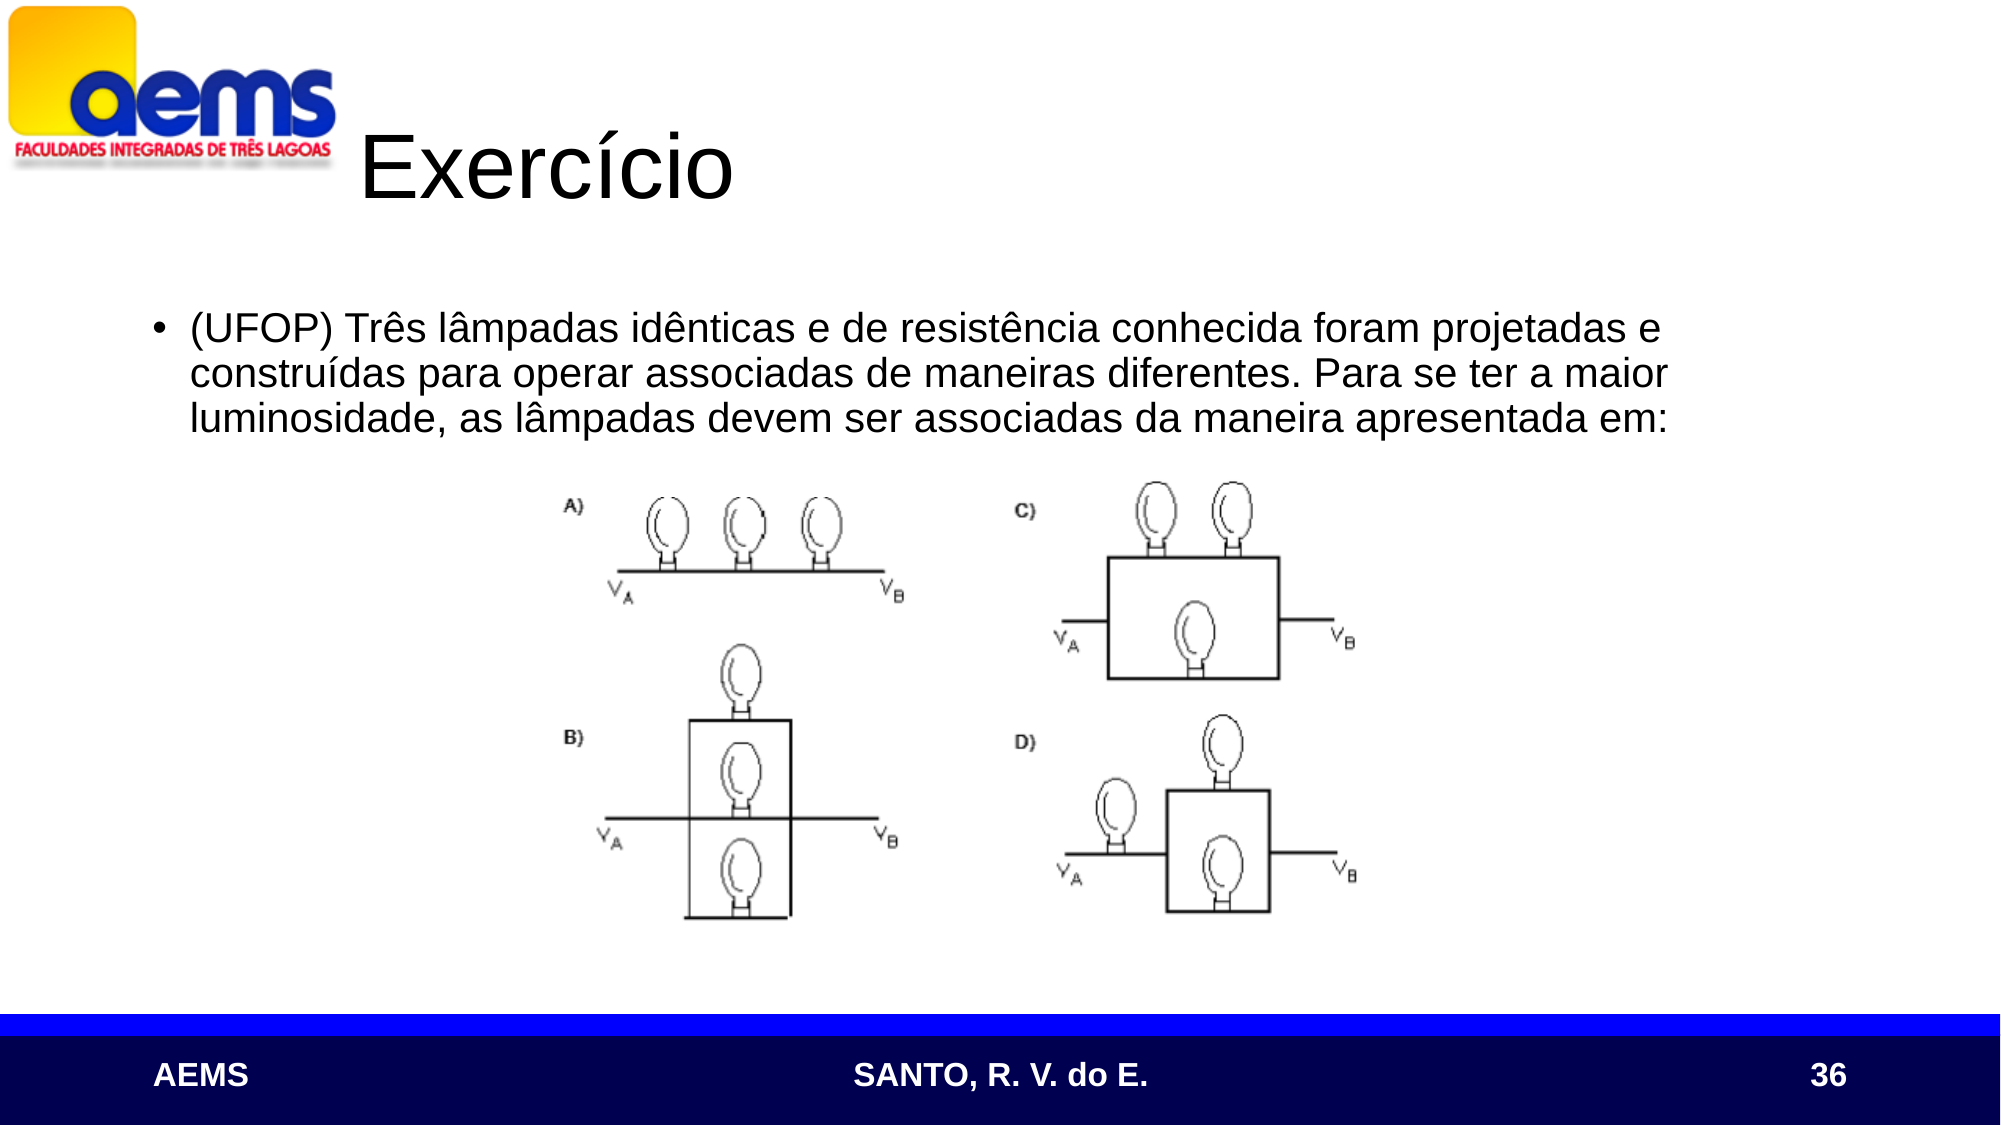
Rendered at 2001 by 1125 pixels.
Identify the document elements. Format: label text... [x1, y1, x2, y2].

slide_number 36 [1412, 1042, 1863, 1103]
picture [0, 0, 344, 180]
list (UFOP) Três lâmpadas idênticas e de resistência conhecida foram projetadas e construídas para operar associadas de maneiras diferentes. Para se ter a maior luminosidade, as lâmpadas devem ser associadas da maneira apresentada em: [137, 299, 1863, 1014]
title Exercício [343, 59, 1863, 278]
picture [542, 497, 929, 932]
picture [999, 463, 1391, 933]
